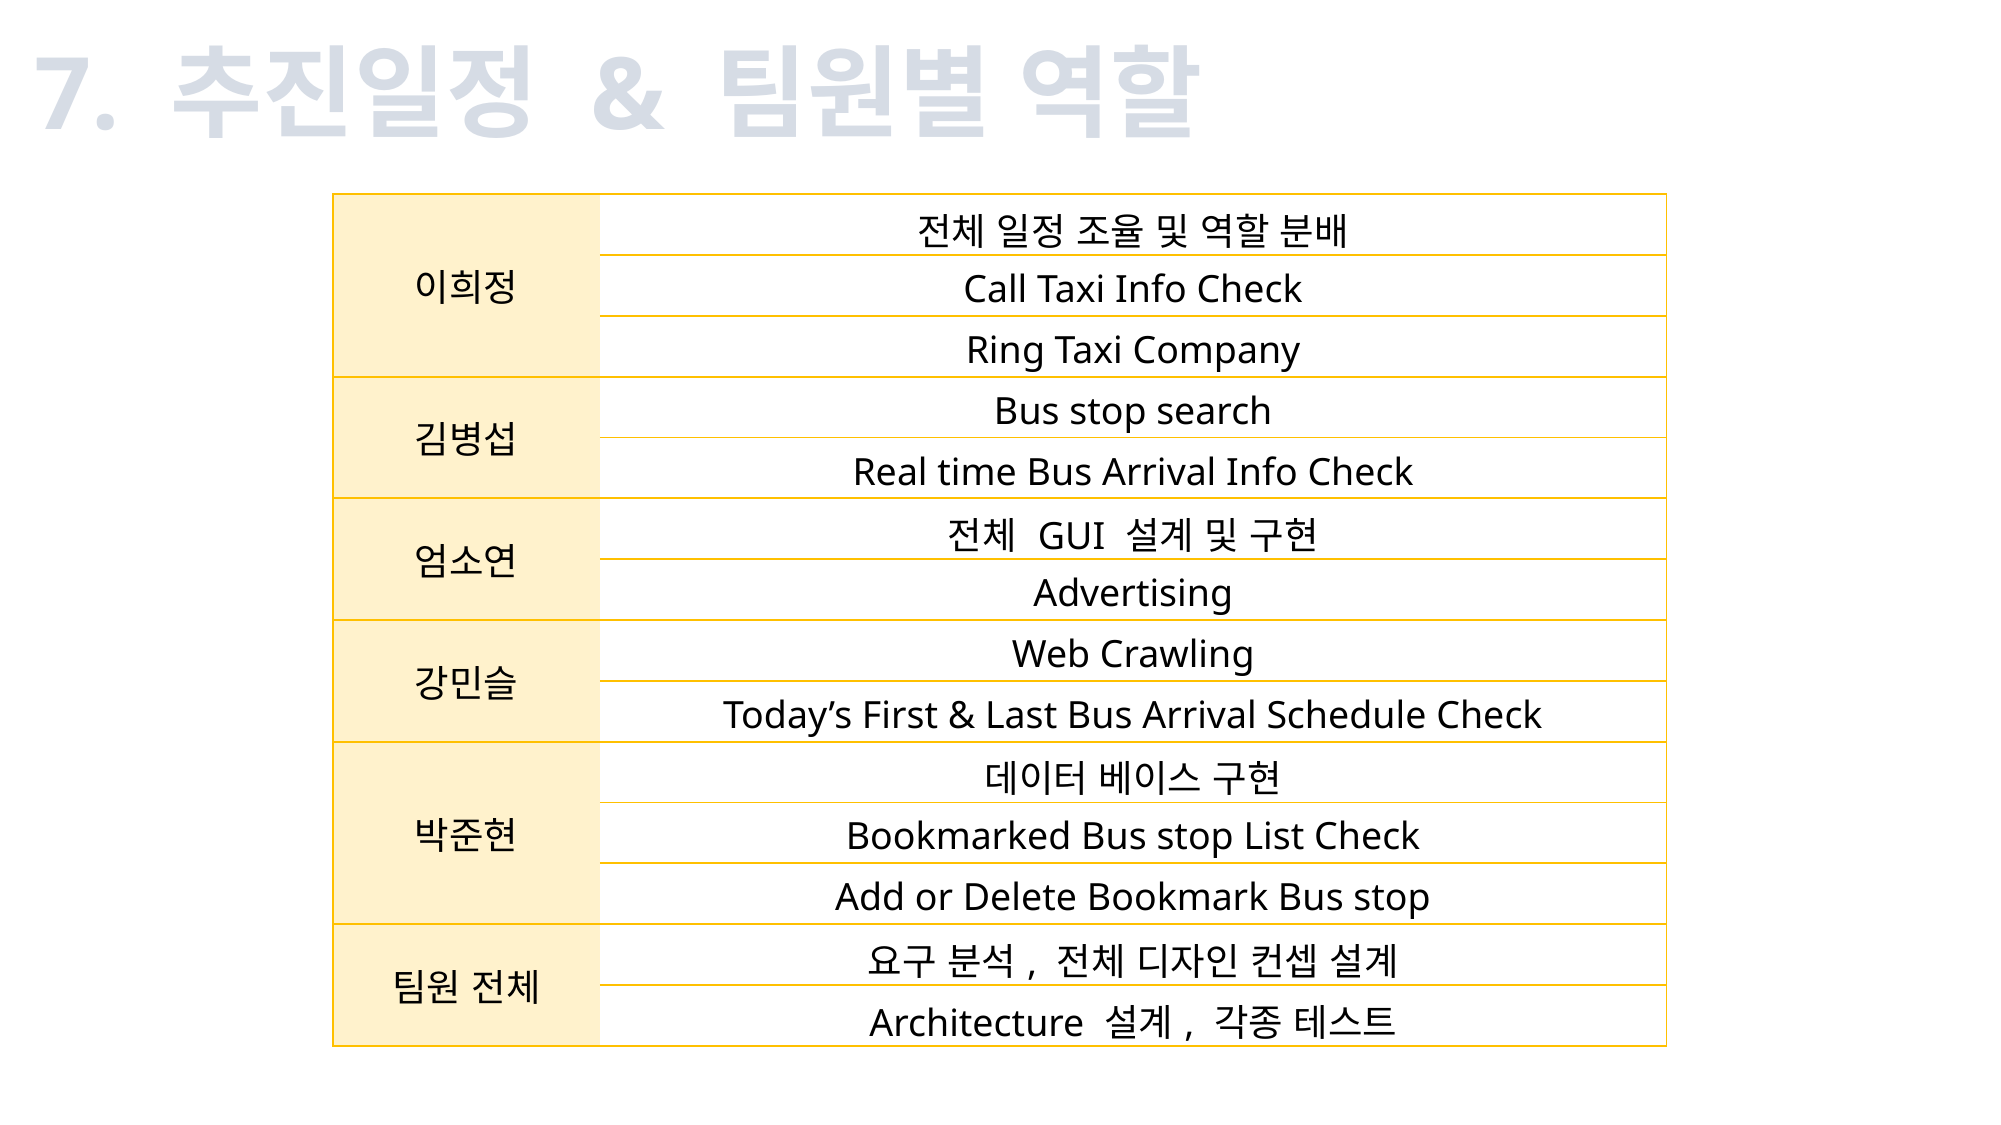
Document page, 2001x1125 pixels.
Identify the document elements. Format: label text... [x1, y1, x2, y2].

table_cell 김병섭 [334, 378, 600, 497]
table_cell 엄소연 [334, 499, 600, 619]
table_cell Architecture 설계, 각종 테스트 [600, 986, 1666, 1045]
table_cell Advertising [600, 560, 1666, 619]
table_cell 데이터 베이스 구현 [600, 743, 1666, 802]
table_cell Today’s First & Last Bus Arrival Schedule Check [600, 682, 1666, 741]
table_cell Add or Delete Bookmark Bus stop [600, 864, 1666, 923]
table_cell Web Crawling [600, 621, 1666, 680]
table_cell Bus stop search [600, 378, 1666, 437]
table_header 전체 일정 조율 및 역할 분배 [600, 195, 1666, 254]
table_cell Real time Bus Arrival Info Check [600, 438, 1666, 497]
table_header 이희정 [334, 195, 600, 376]
table_cell Ring Taxi Company [600, 317, 1666, 376]
table_cell Call Taxi Info Check [600, 256, 1666, 315]
text_box 7. 추진일정 & 팀원별 역할 [19, 22, 1219, 158]
table_cell Bookmarked Bus stop List Check [600, 803, 1666, 862]
table_cell 전체 GUI 설계 및 구현 [600, 499, 1666, 558]
table_cell 요구 분석, 전체 디자인 컨셉 설계 [600, 925, 1666, 984]
table_cell 박준현 [334, 743, 600, 923]
table_cell 강민슬 [334, 621, 600, 741]
table_cell 팀원 전체 [334, 925, 600, 1045]
